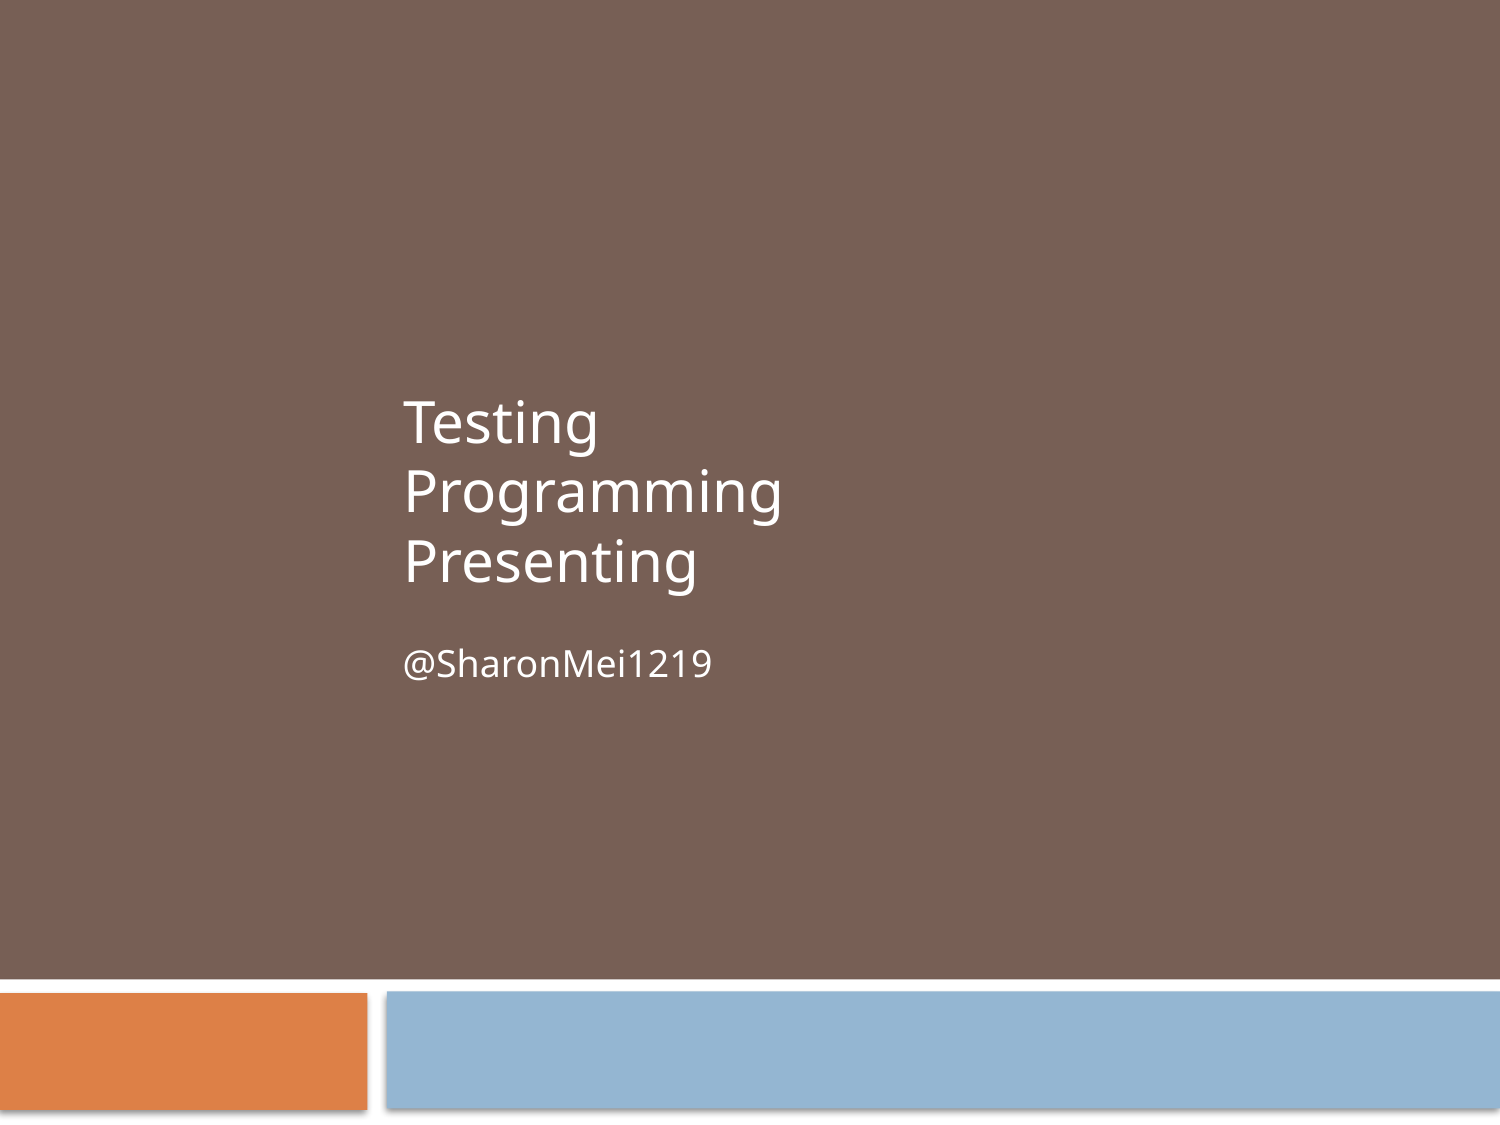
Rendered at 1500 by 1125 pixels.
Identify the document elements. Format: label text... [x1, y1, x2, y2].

text_box Testing Programming Presenting [403, 358, 951, 621]
text_box @SharonMei1219 [402, 587, 778, 738]
